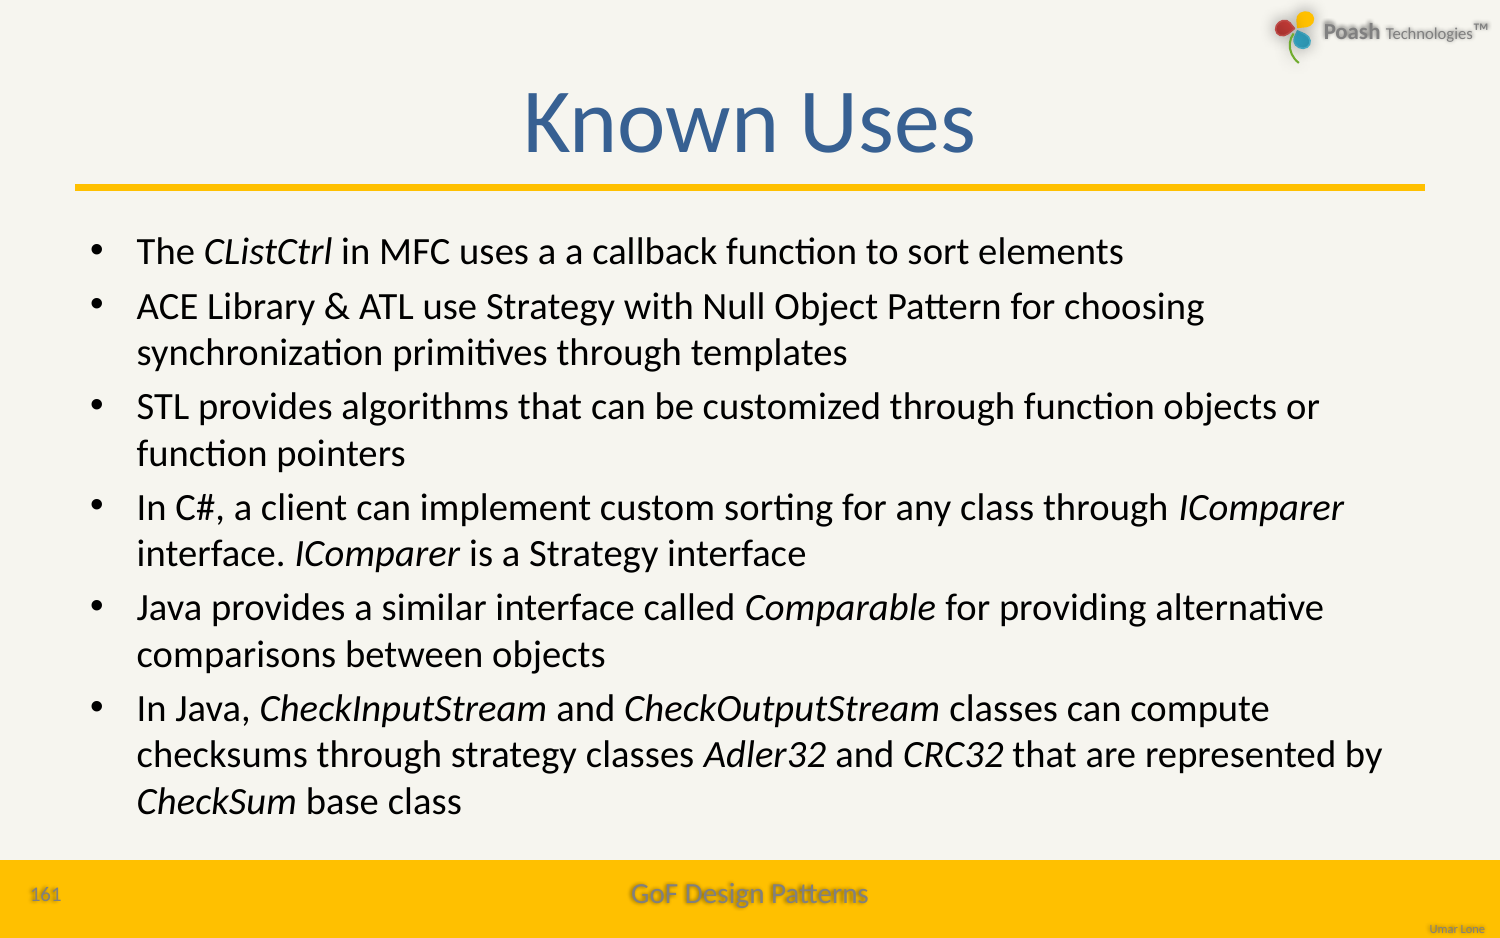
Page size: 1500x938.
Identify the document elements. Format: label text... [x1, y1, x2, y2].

slide_number 161 [4, 868, 88, 919]
list The CListCtrl in MFC uses a a callback function to sort elements ACE Library & ATL use Strategy with Null Object Pattern for choosing synchronization primitives through templates STL provides algorithms that can be customized through function objects or function pointers In C#, a client can implement custom sorting for any class through IComparer interface. IComparer is a Strategy interface Java provides a similar interface called Comparable for providing alternative comparisons between objects In Java, CheckInputStream and CheckOutputStream classes can compute checksums through strategy classes Adler32 and CRC32 that are represented by CheckSum base class [75, 218, 1425, 838]
title Known Uses [75, 37, 1425, 194]
